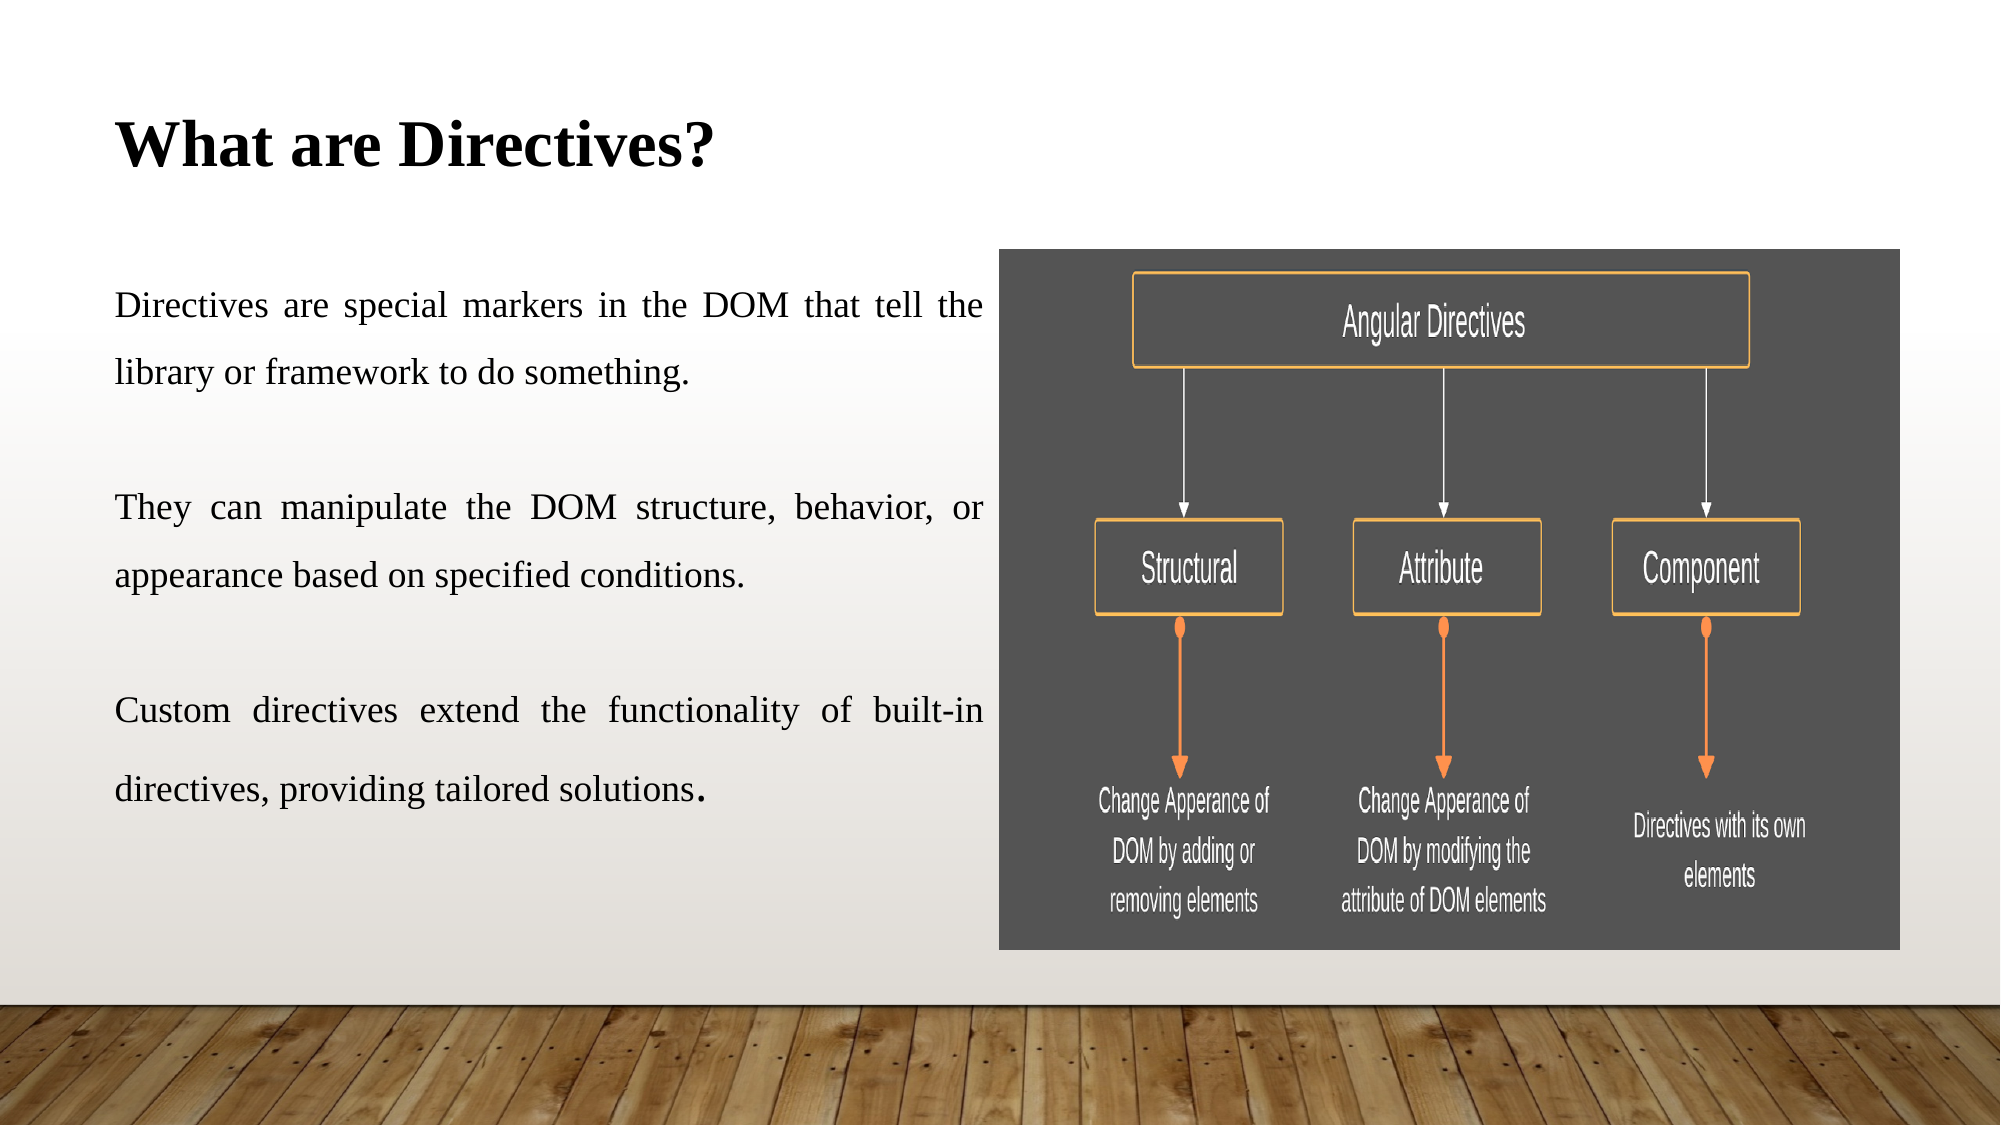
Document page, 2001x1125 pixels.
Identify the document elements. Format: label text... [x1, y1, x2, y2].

picture [0, 1005, 2000, 1125]
picture [999, 249, 1901, 951]
text_box Directives are special markers in the DOM that tell the library or framework to do something. They can manipulate the DOM structure, behavior, or appearance based on specified conditions. Custom directives extend the functionality of built-in directives, providing tailored solutions. [99, 249, 999, 950]
text_box What are Directives? [99, 49, 1900, 230]
